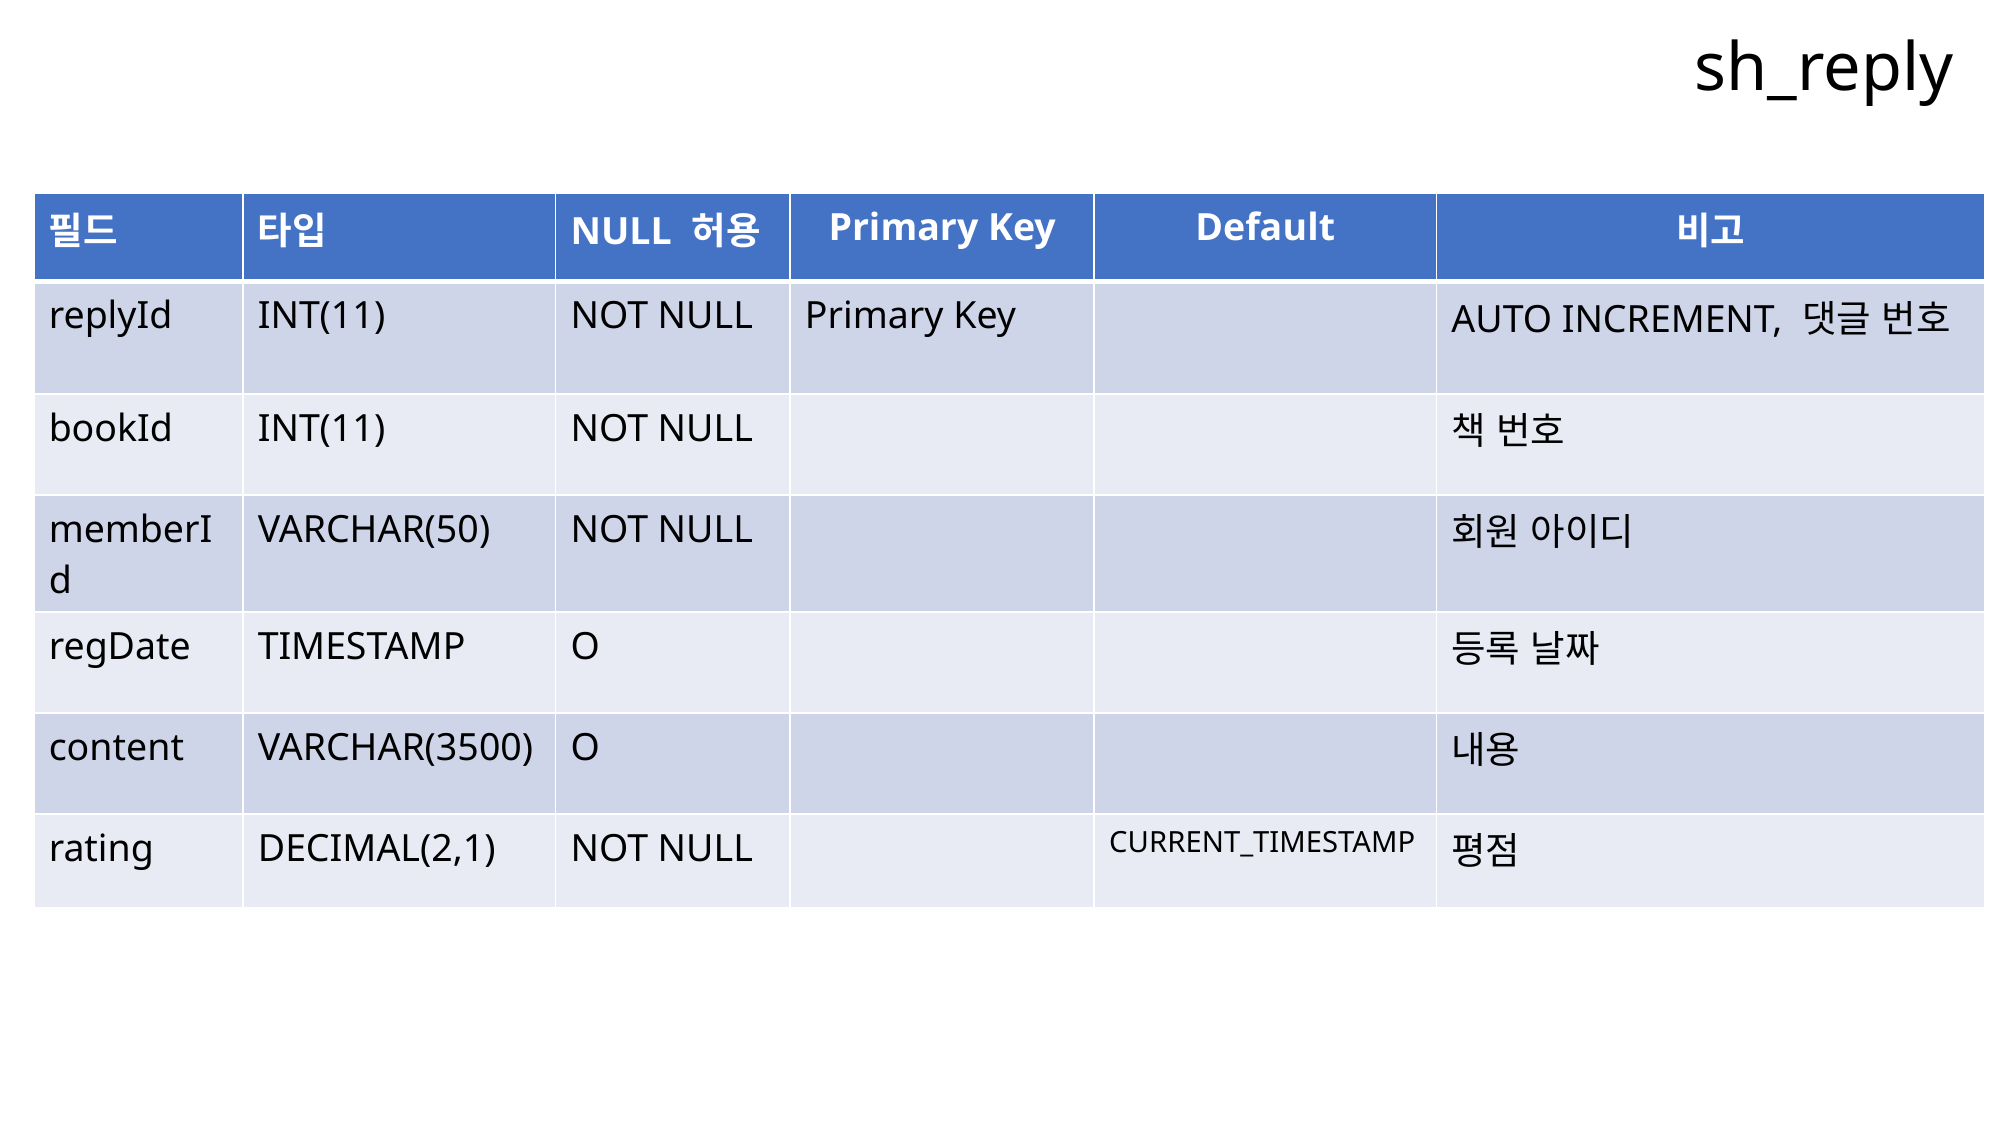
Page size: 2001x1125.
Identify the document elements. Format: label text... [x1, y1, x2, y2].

table_header Primary Key [791, 194, 1093, 279]
table_cell 평점 [1437, 815, 1984, 907]
table_cell CURRENT_TIMESTAMP [1095, 815, 1436, 907]
table_cell NOT NULL [556, 395, 789, 494]
text_box sh_reply [1679, 22, 2000, 117]
table_cell [1095, 395, 1436, 494]
table_cell [1095, 714, 1436, 813]
table_cell NOT NULL [556, 284, 789, 393]
table_cell replyId [35, 284, 242, 393]
table_cell O [556, 714, 789, 813]
table_cell [1095, 613, 1436, 712]
table_cell AUTO INCREMENT, 댓글 번호 [1437, 284, 1984, 393]
table_cell Primary Key [791, 284, 1093, 393]
table_header Default [1095, 194, 1436, 279]
table_cell VARCHAR(50) [244, 496, 555, 611]
table_cell VARCHAR(3500) [244, 714, 555, 813]
table_cell 내용 [1437, 714, 1984, 813]
table_cell TIMESTAMP [244, 613, 555, 712]
table_cell INT(11) [244, 395, 555, 494]
table_header NULL 허용 [556, 194, 789, 279]
table_header 타입 [244, 194, 555, 279]
table_cell content [35, 714, 242, 813]
table_cell 회원 아이디 [1437, 496, 1984, 611]
table_cell [791, 714, 1093, 813]
table_header 필드 [35, 194, 242, 279]
table_cell INT(11) [244, 284, 555, 393]
table_cell [791, 395, 1093, 494]
table_cell [791, 496, 1093, 611]
table_cell NOT NULL [556, 496, 789, 611]
table_cell DECIMAL(2,1) [244, 815, 555, 907]
table_cell rating [35, 815, 242, 907]
table_cell O [556, 613, 789, 712]
table_cell NOT NULL [556, 815, 789, 907]
table_cell [1095, 284, 1436, 393]
table_cell memberId [35, 496, 242, 611]
table_cell [791, 815, 1093, 907]
table_cell regDate [35, 613, 242, 712]
table_cell bookId [35, 395, 242, 494]
table_cell 책 번호 [1437, 395, 1984, 494]
table_cell 등록 날짜 [1437, 613, 1984, 712]
table_header 비고 [1437, 194, 1984, 279]
table_cell [1095, 496, 1436, 611]
table_cell [791, 613, 1093, 712]
